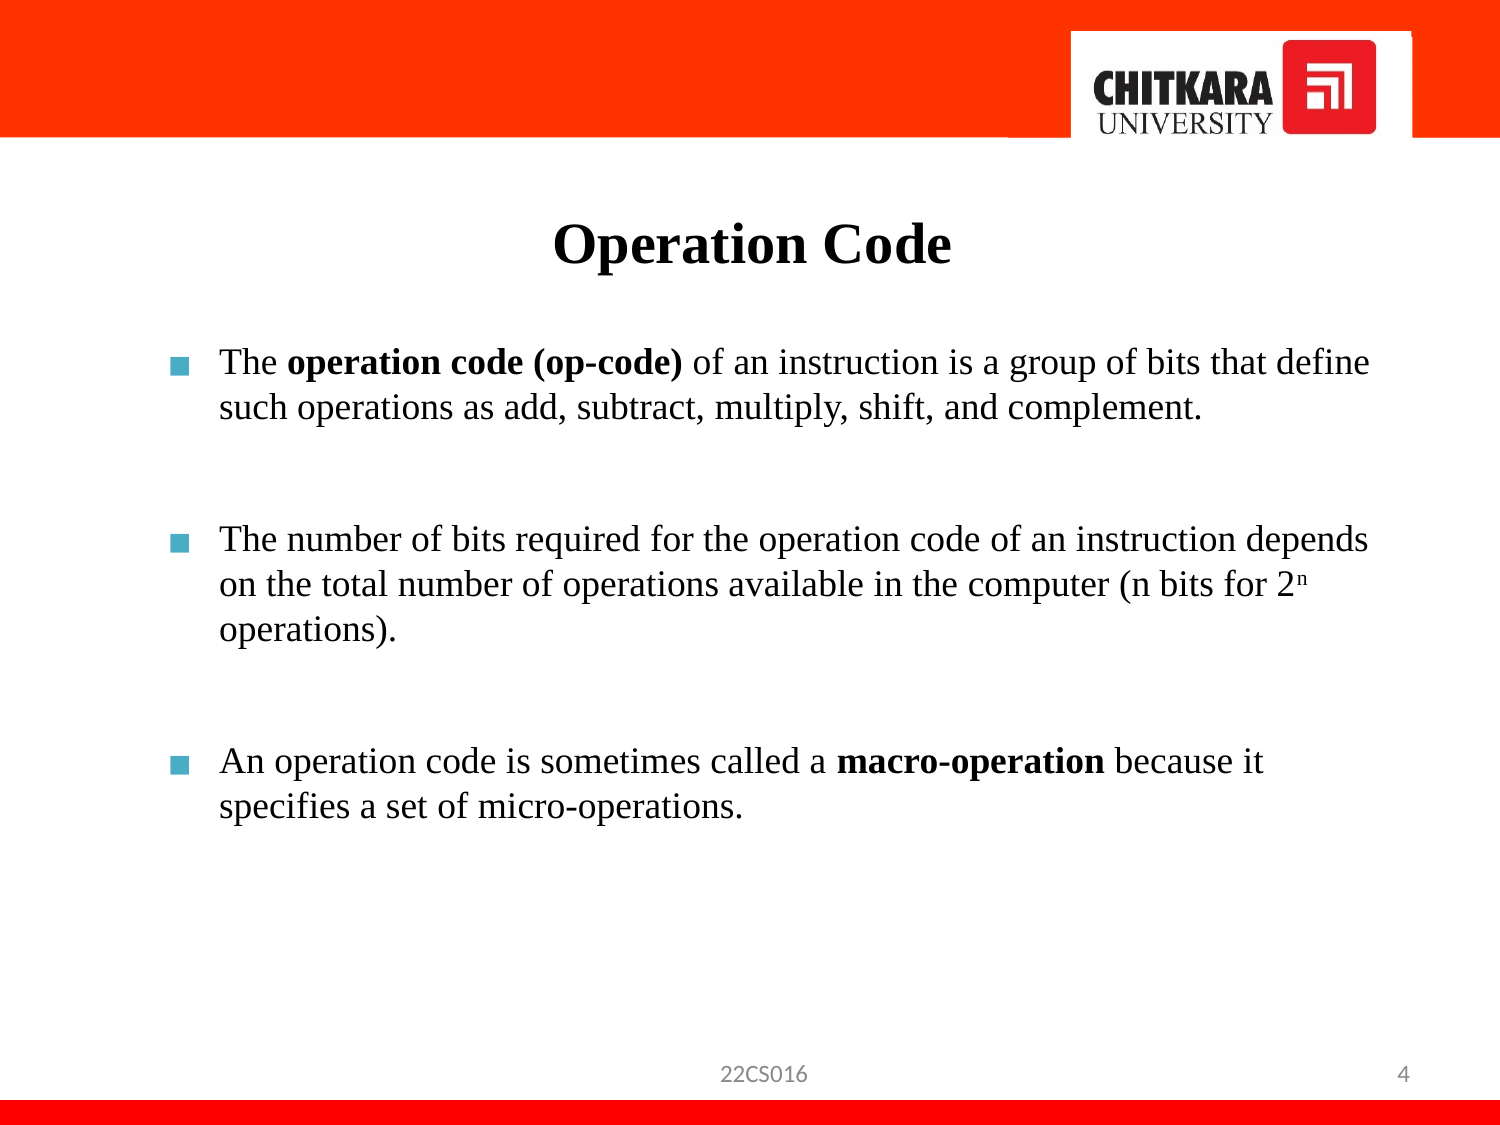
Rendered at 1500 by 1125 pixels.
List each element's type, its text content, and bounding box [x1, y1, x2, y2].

slide_number 4 [1074, 1042, 1425, 1103]
text_box [73, 168, 1394, 1046]
picture [1074, 37, 1391, 138]
footer 22CS016 [526, 1042, 1002, 1103]
text_box Operation Code [535, 198, 970, 283]
text_box The operation code (op-code) of an instruction is a group of bits that define such operations as add, subtract, multiply, shift, and complement. The number of bits required for the operation code of an instruction depends on the total number of operations available in the computer (n bits for 2n operations). An operation code is sometimes called a macro-operation because it specifies a set of micro-operations. [129, 329, 1415, 874]
